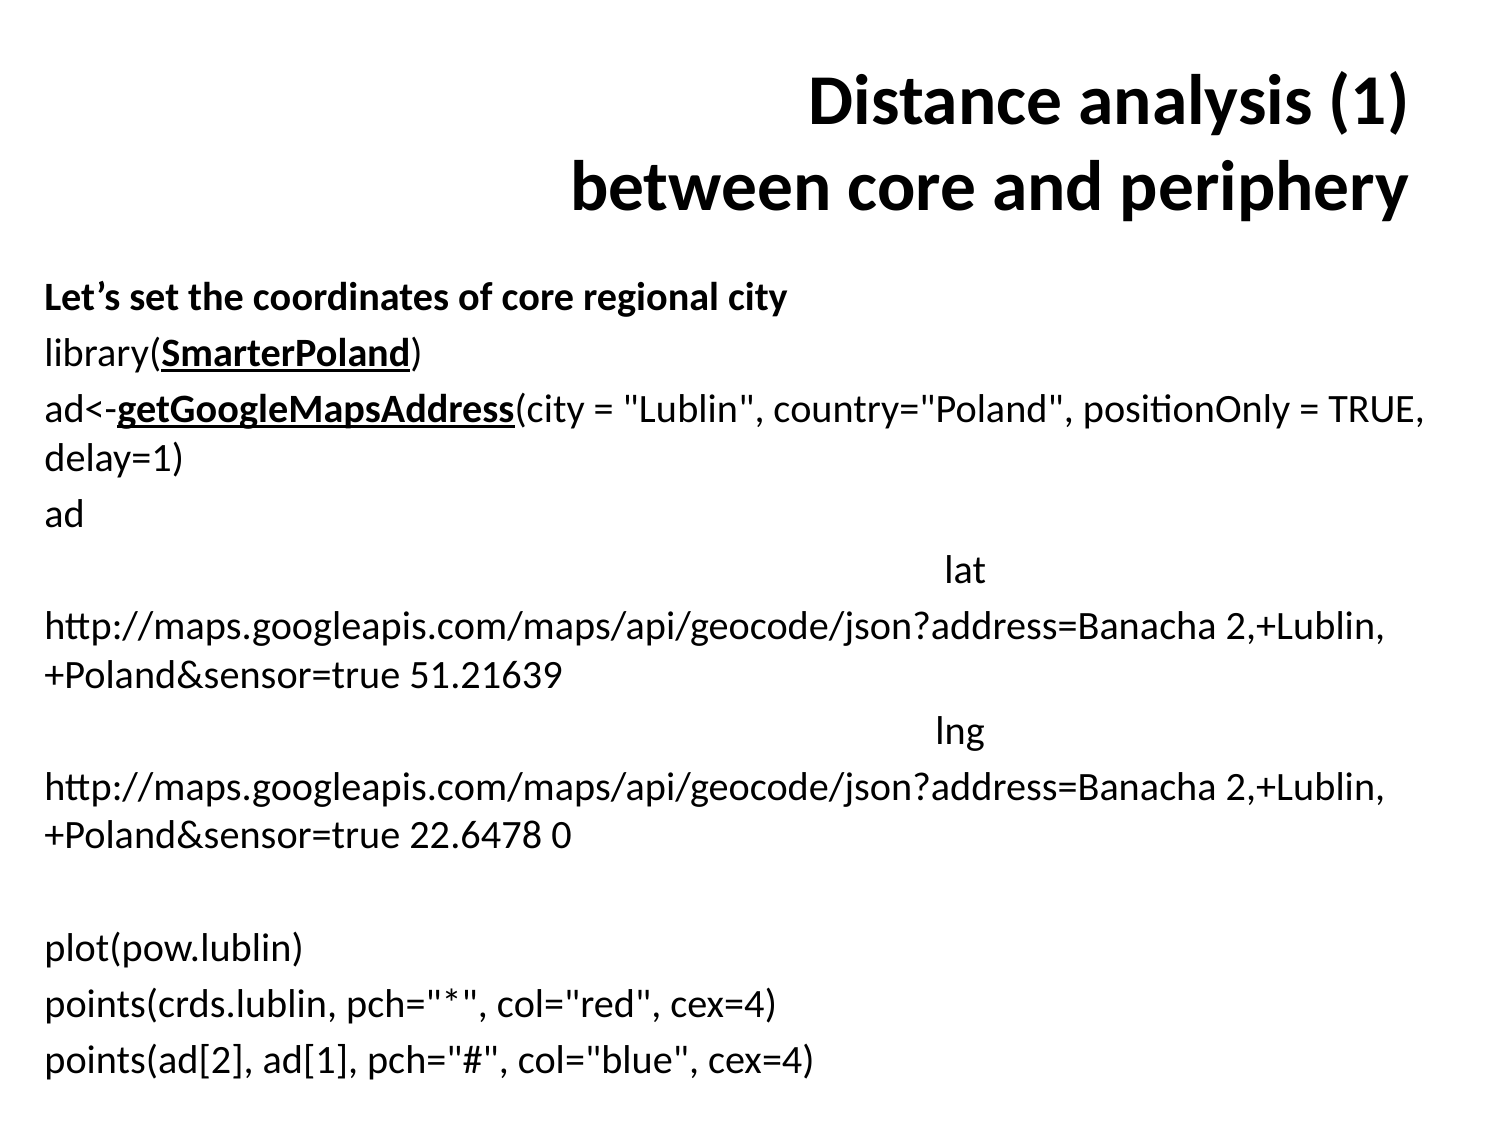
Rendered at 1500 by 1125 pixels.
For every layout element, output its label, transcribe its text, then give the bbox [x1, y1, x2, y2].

title Distance analysis (1) between core and periphery [75, 45, 1425, 233]
list Let’s set the coordinates of core regional city library(SmarterPoland) ad<-getGoogleMapsAddress(city = "Lublin", country="Poland", positionOnly = TRUE, delay=1) ad lat http://maps.googleapis.com/maps/api/geocode/json?address=Banacha 2,+Lublin,+Poland&sensor=true 51.21639 lng http://maps.googleapis.com/maps/api/geocode/json?address=Banacha 2,+Lublin,+Poland&sensor=true 22.6478 0 plot(pow.lublin) points(crds.lublin, pch="*", col="red", cex=4) points(ad[2], ad[1], pch="#", col="blue", cex=4) [29, 262, 1459, 1094]
